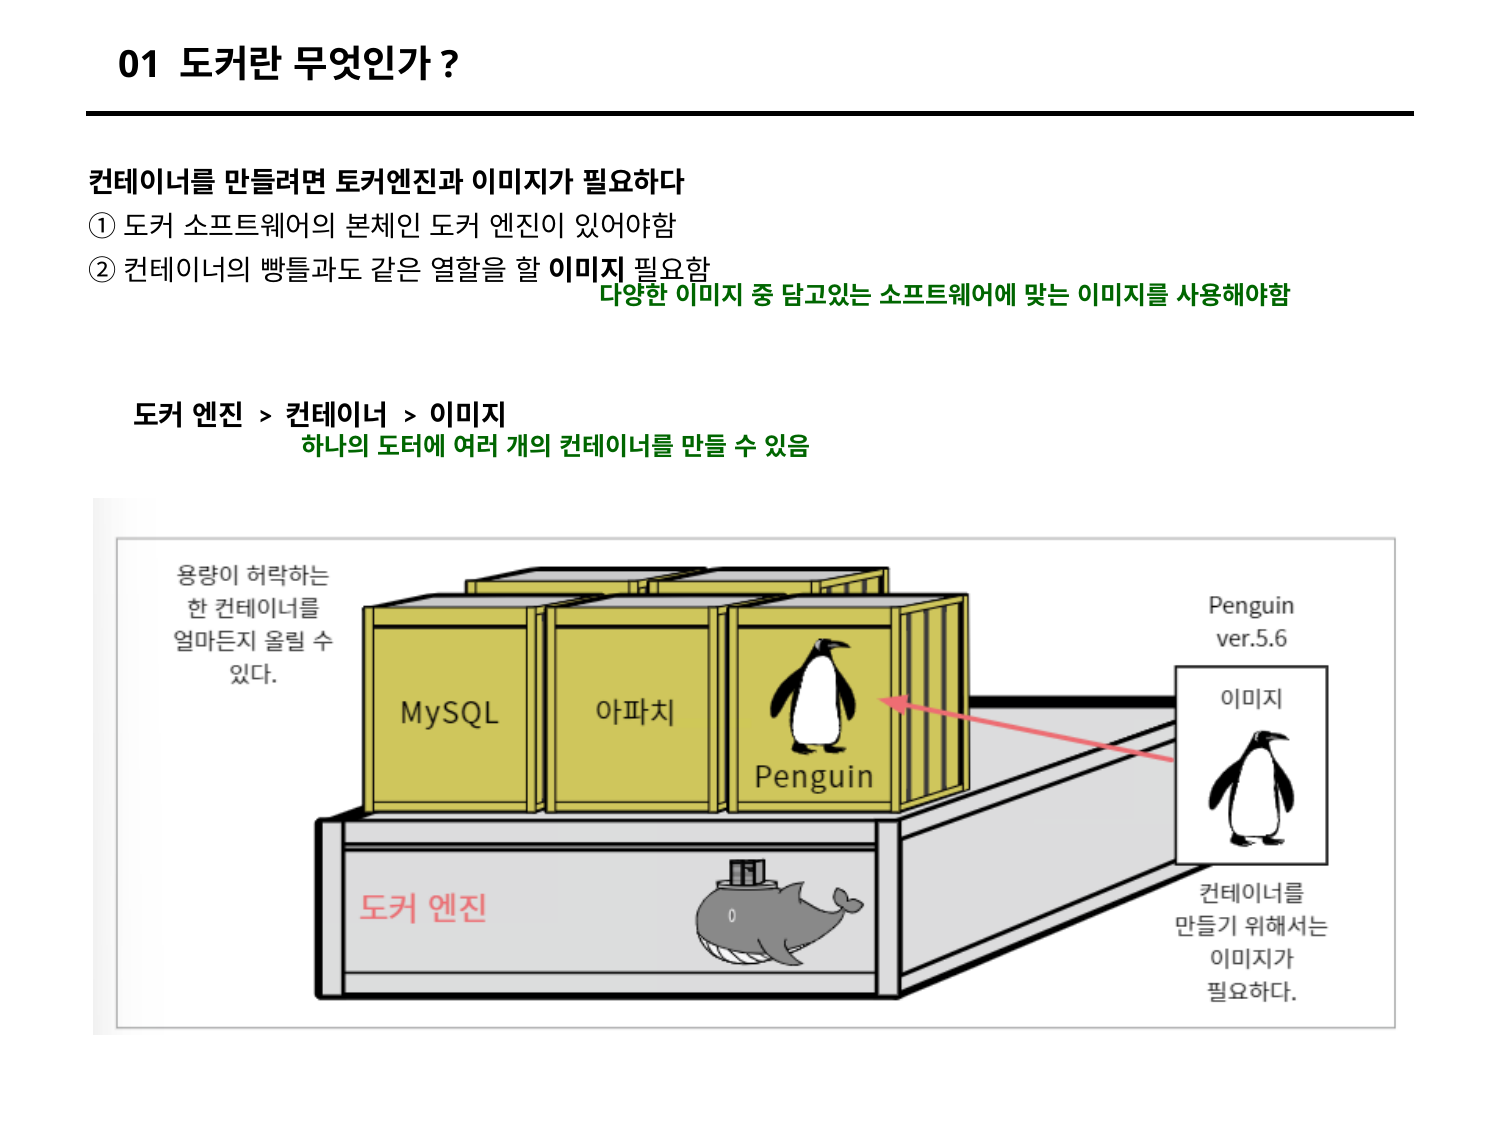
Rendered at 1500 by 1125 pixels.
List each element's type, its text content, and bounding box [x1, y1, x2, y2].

picture [93, 498, 1407, 1035]
text_box 도커 엔진 > 컨테이너 > 이미지 [118, 383, 522, 439]
title 01 도커란 무엇인가? [103, 22, 1397, 109]
text_box 다양한 이미지 중 담고있는 소프트웨어에 맞는 이미지를 사용해야함 [584, 265, 1308, 317]
text_box 하나의 도터에 여러 개의 컨테이너를 만들 수 있음 [287, 416, 826, 468]
text_box 컨테이너를 만들려면 토커엔진과 이미지가 필요하다 ① 도커 소프트웨어의 본체인 도커 엔진이 있어야함 ② 컨테이너의 빵틀과도 같은 열할을 할 이미지 필요함 [73, 147, 1423, 294]
